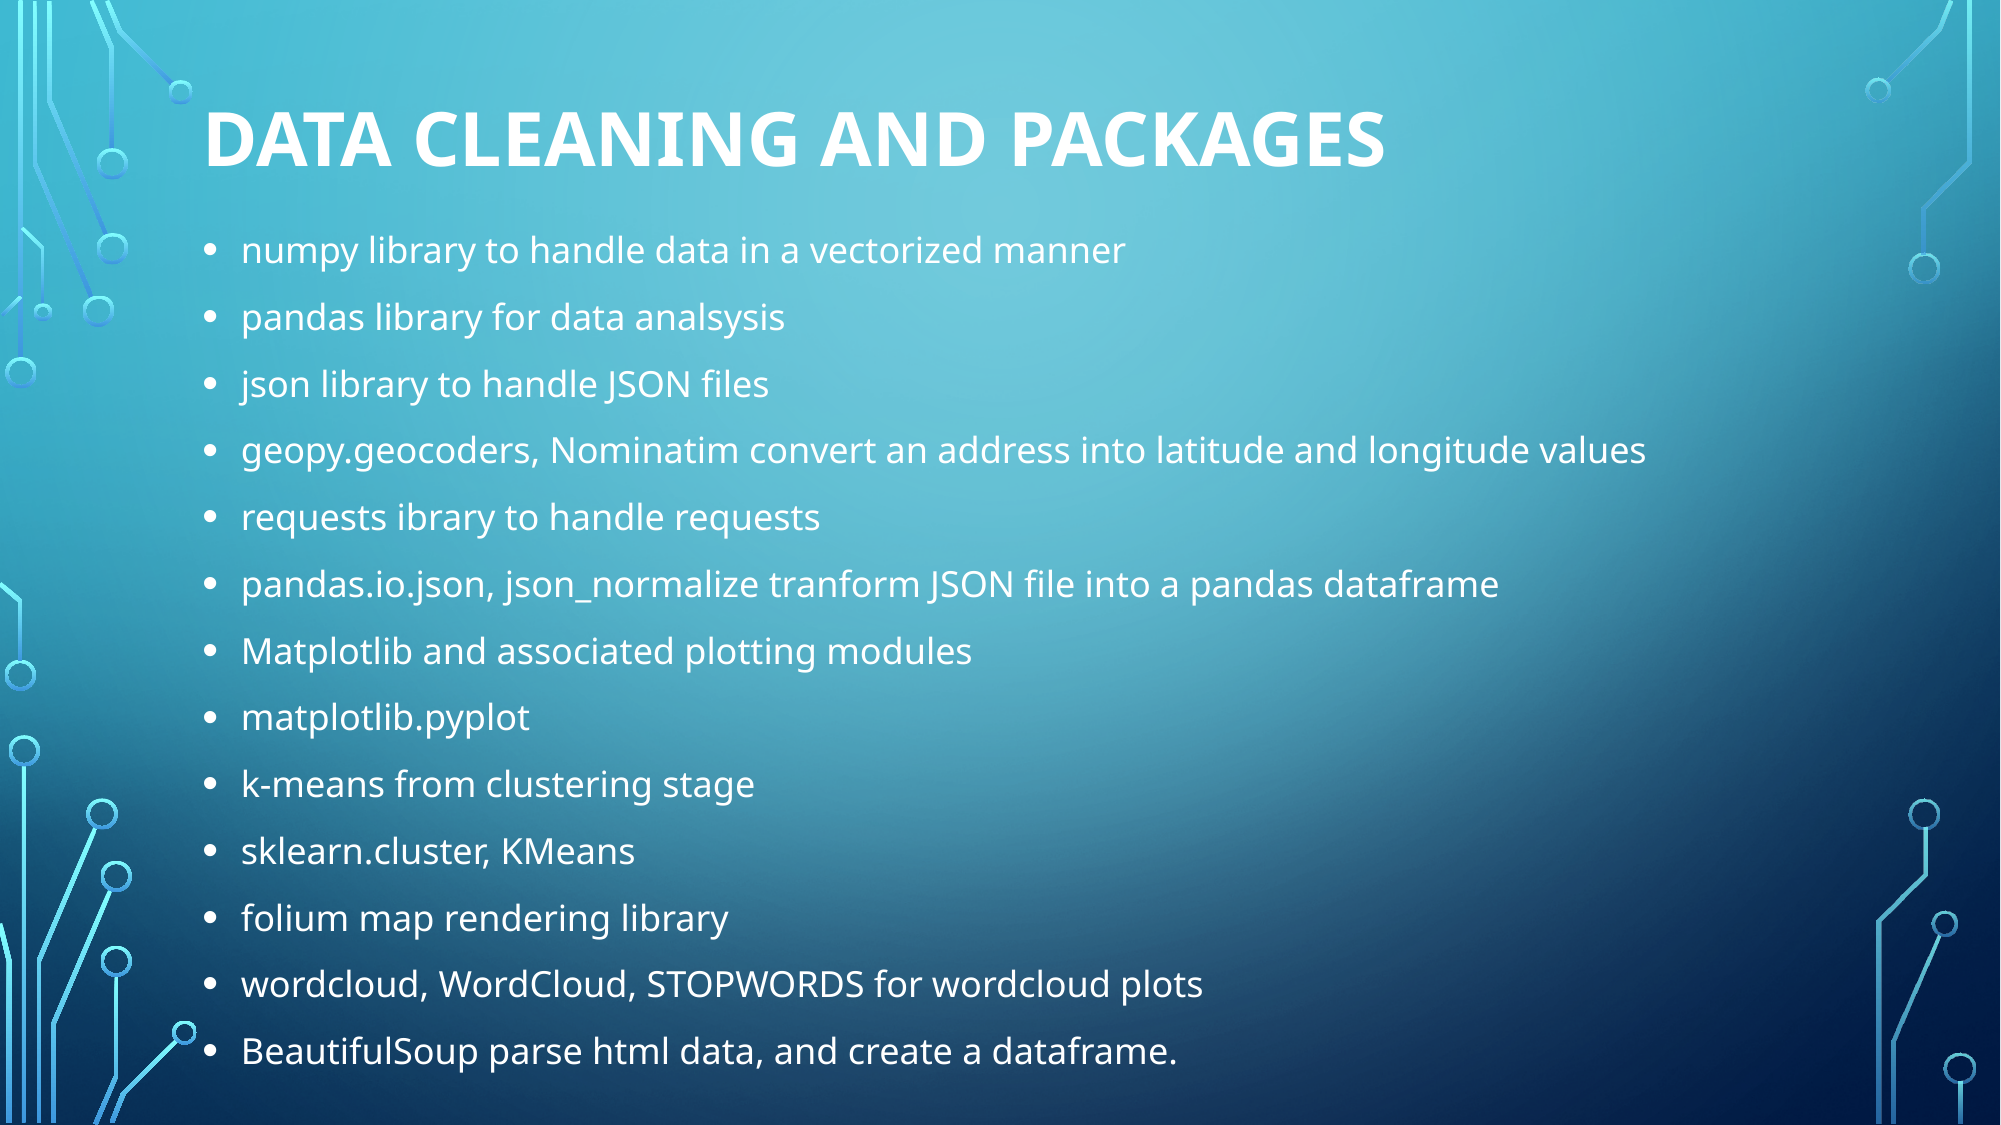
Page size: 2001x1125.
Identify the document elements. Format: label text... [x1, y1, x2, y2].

title Data cleaning and packages [187, 21, 1813, 211]
list numpy library to handle data in a vectorized manner pandas library for data analsysis json library to handle JSON files geopy.geocoders, Nominatim convert an address into latitude and longitude values requests ibrary to handle requests pandas.io.json, json_normalize tranform JSON file into a pandas dataframe Matplotlib and associated plotting modules matplotlib.pyplot k-means from clustering stage sklearn.cluster, KMeans folium map rendering library wordcloud, WordCloud, STOPWORDS for wordcloud plots BeautifulSoup parse html data, and create a dataframe. [187, 211, 1813, 1082]
